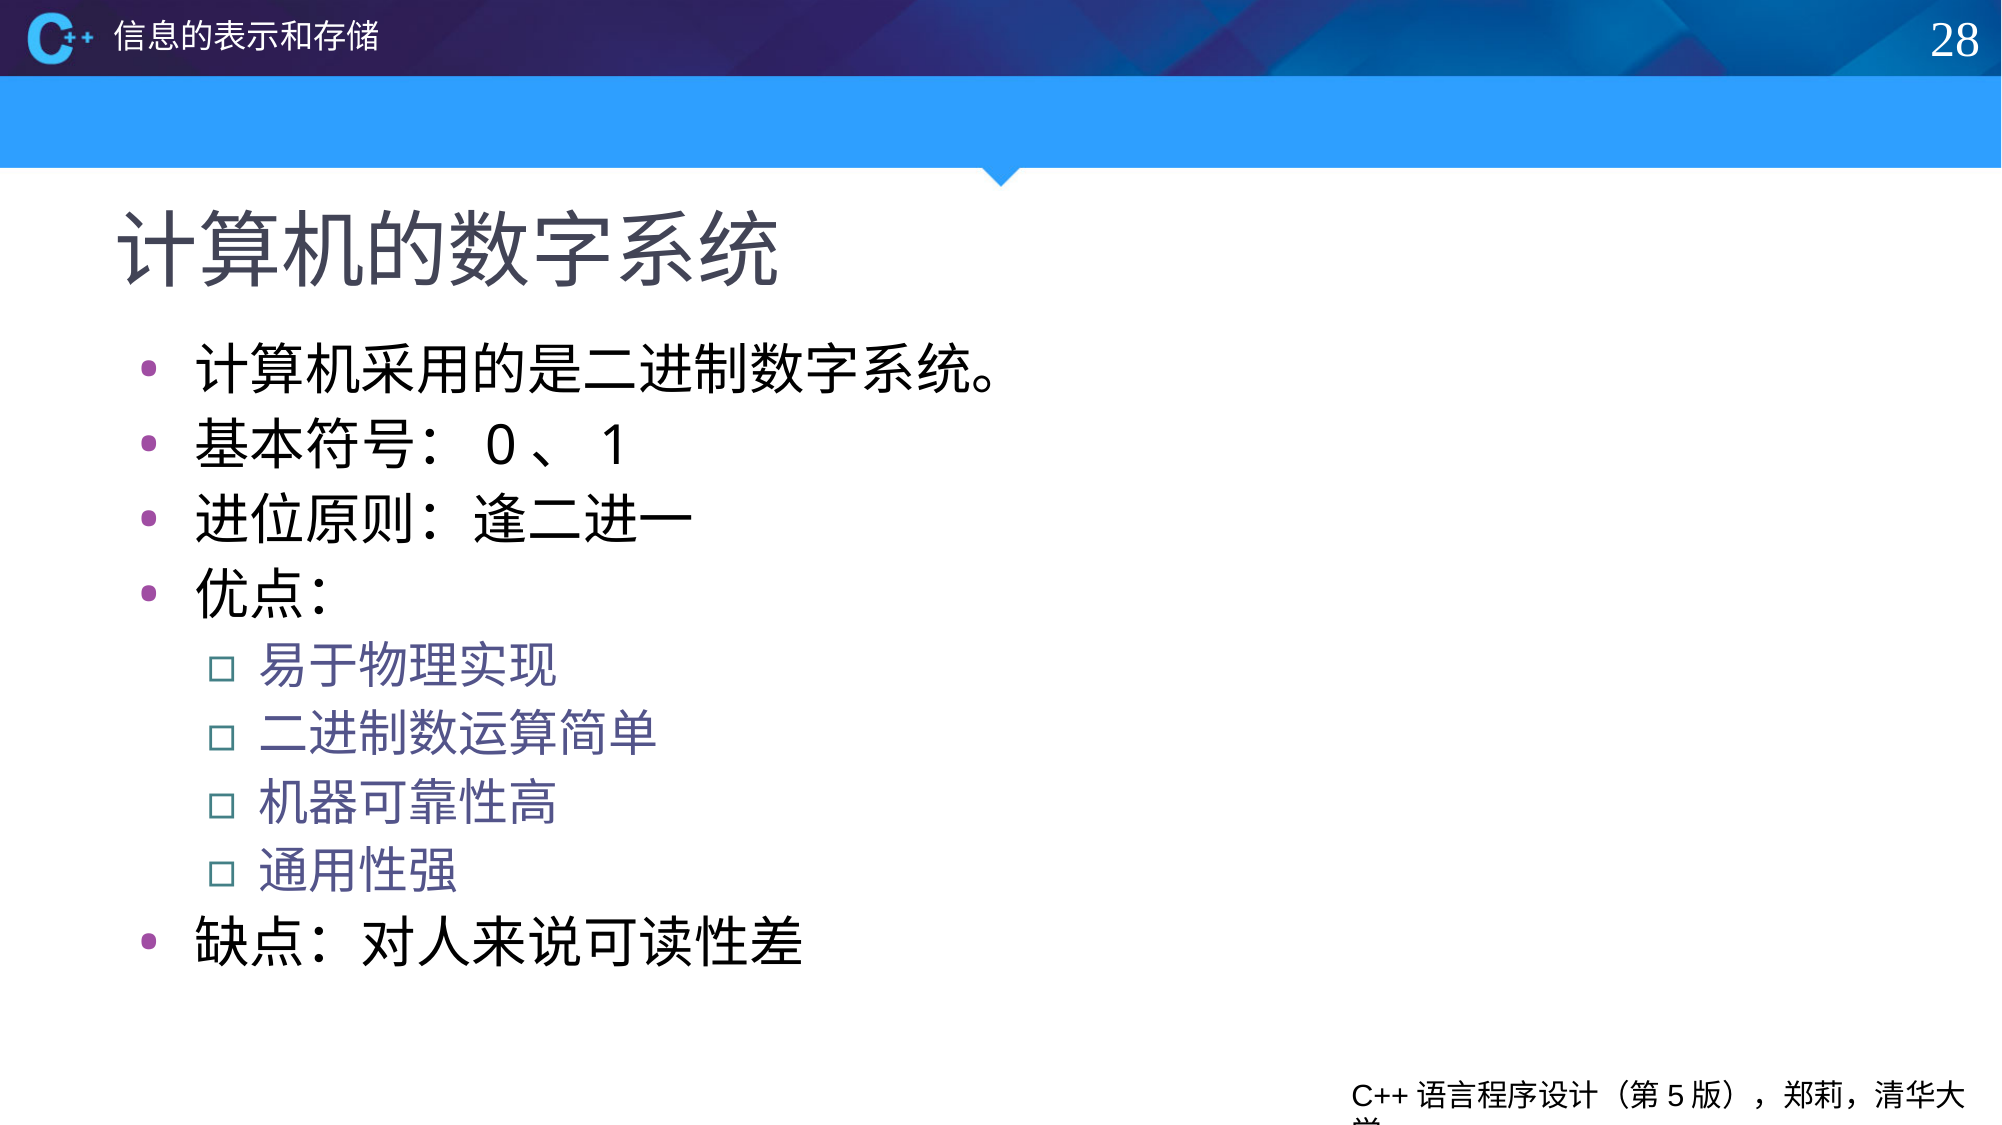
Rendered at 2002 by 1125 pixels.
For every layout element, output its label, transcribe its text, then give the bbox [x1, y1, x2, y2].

picture [0, 0, 2002, 1125]
slide_number 28 [1867, 6, 1996, 67]
text_box 信息的表示和存储 [93, 0, 1844, 71]
title 计算机的数字系统 [100, 168, 1901, 326]
list 计算机采用的是二进制数字系统。 基本符号：0、1 进位原则：逢二进一 优点： 易于物理实现 二进制数运算简单 机器可靠性高 通用性强 缺点：对人来说可读性差 [100, 326, 1901, 1079]
